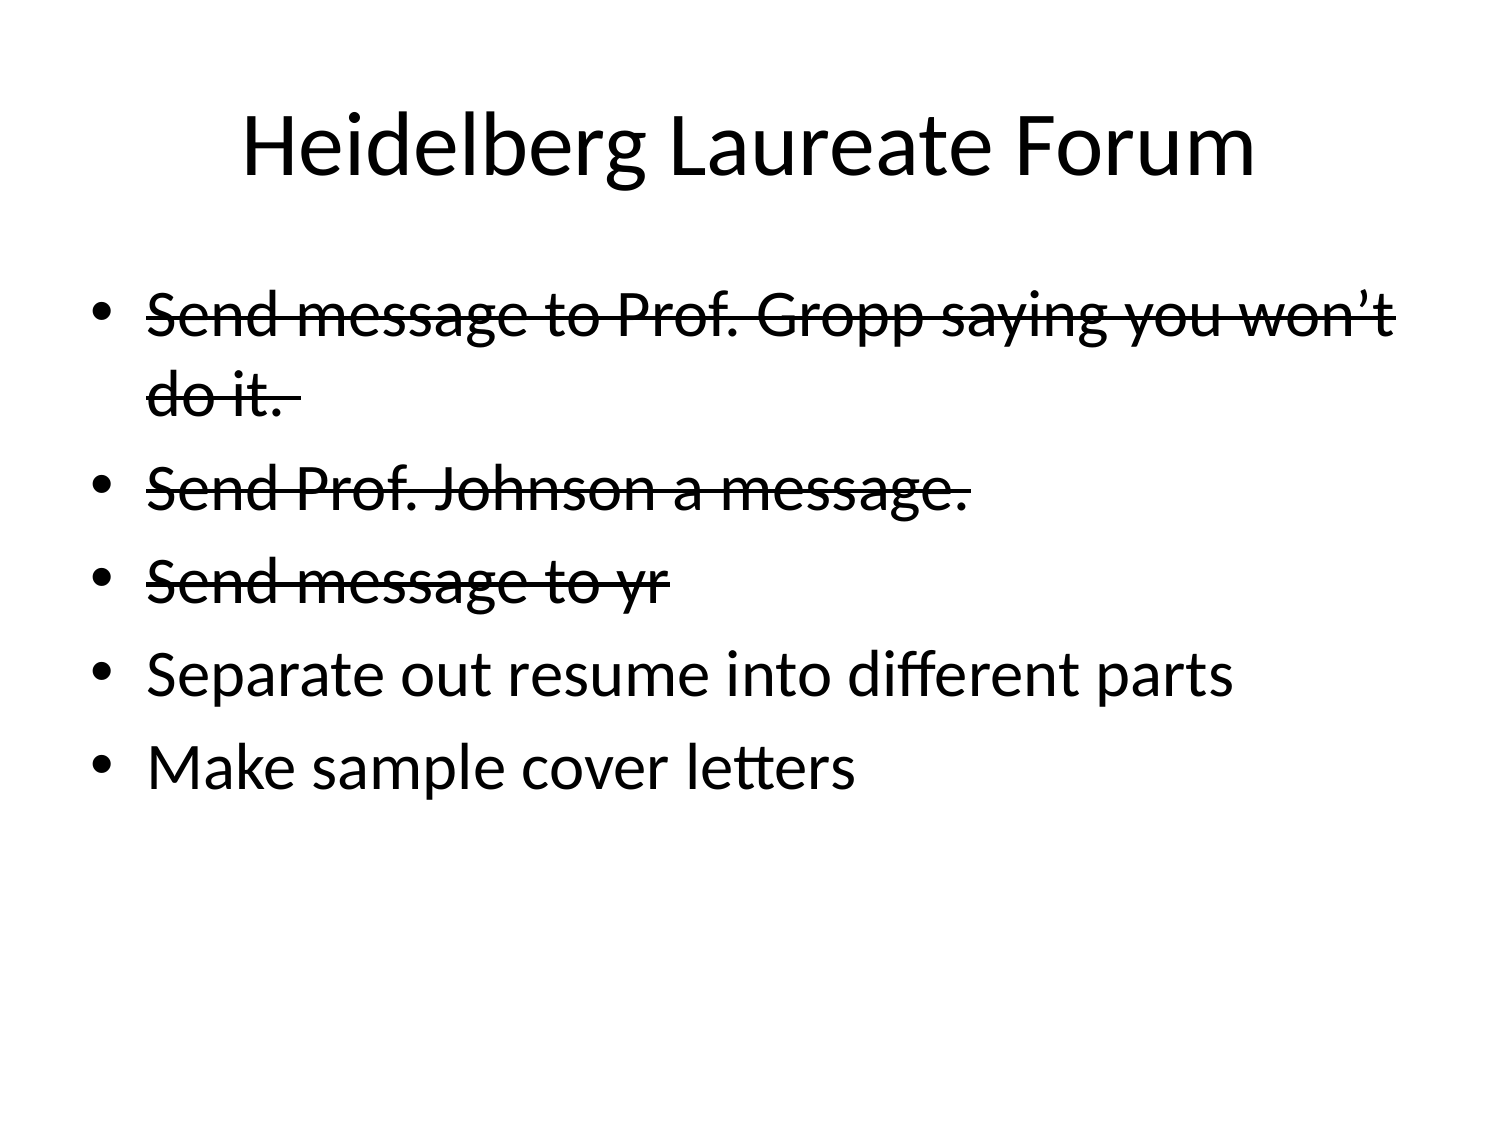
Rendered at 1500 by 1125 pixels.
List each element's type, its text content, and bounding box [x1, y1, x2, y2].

title Heidelberg Laureate Forum [75, 45, 1425, 233]
list Send message to Prof. Gropp saying you won’t do it. Send Prof. Johnson a message. Send message to yr Separate out resume into different parts Make sample cover letters [75, 262, 1425, 1005]
